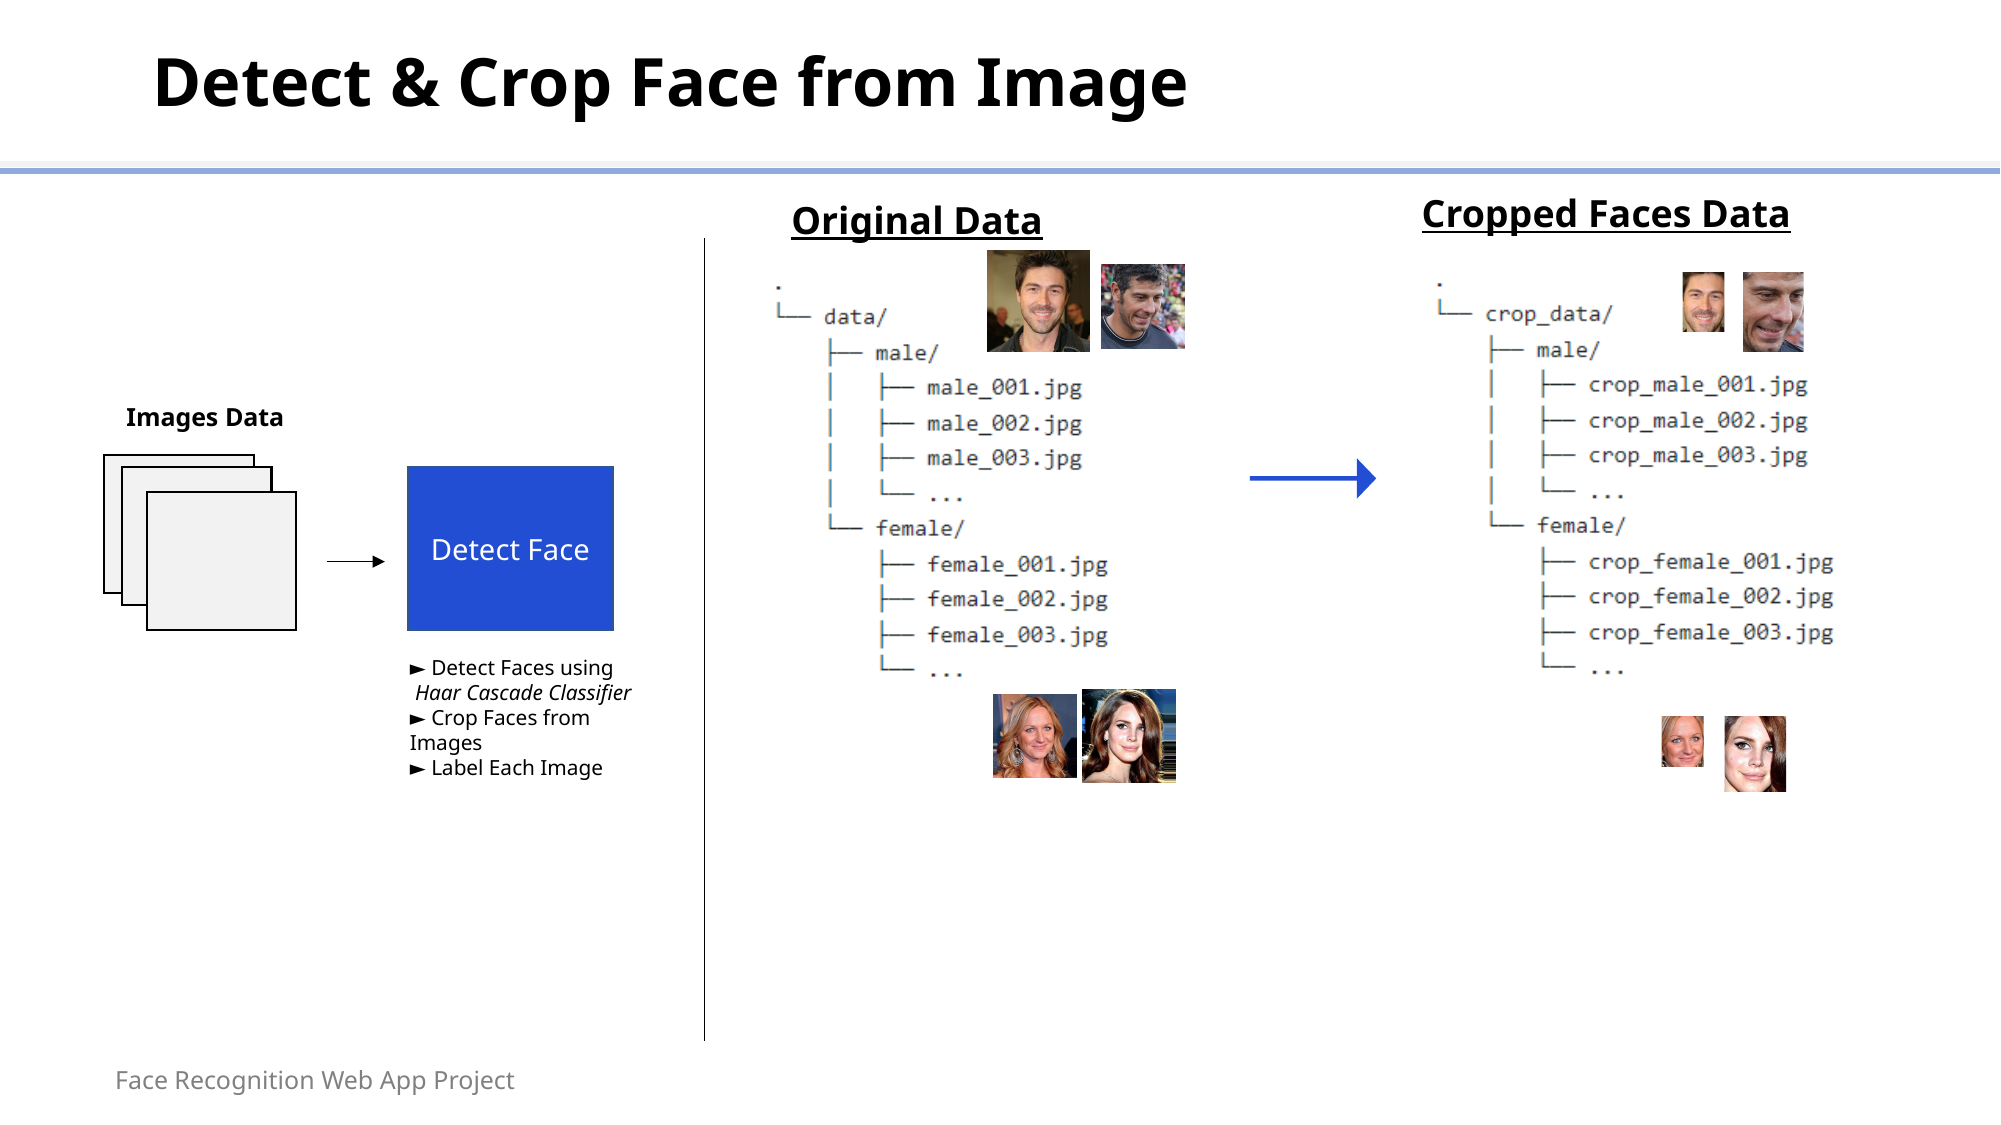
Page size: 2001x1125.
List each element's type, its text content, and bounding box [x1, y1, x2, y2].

text_box Detect Face [407, 466, 614, 631]
text_box [1277, 455, 1378, 502]
title Detect & Crop Face from Image [137, 15, 1863, 155]
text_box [104, 454, 297, 631]
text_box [1661, 271, 1804, 792]
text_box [751, 189, 1277, 713]
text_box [1421, 182, 1972, 726]
text_box ► Detect Faces using Haar Cascade Classifier ► Crop Faces from Images ► Label Each Image [394, 647, 672, 788]
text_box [987, 250, 1185, 783]
text_box Images Data [111, 393, 303, 439]
